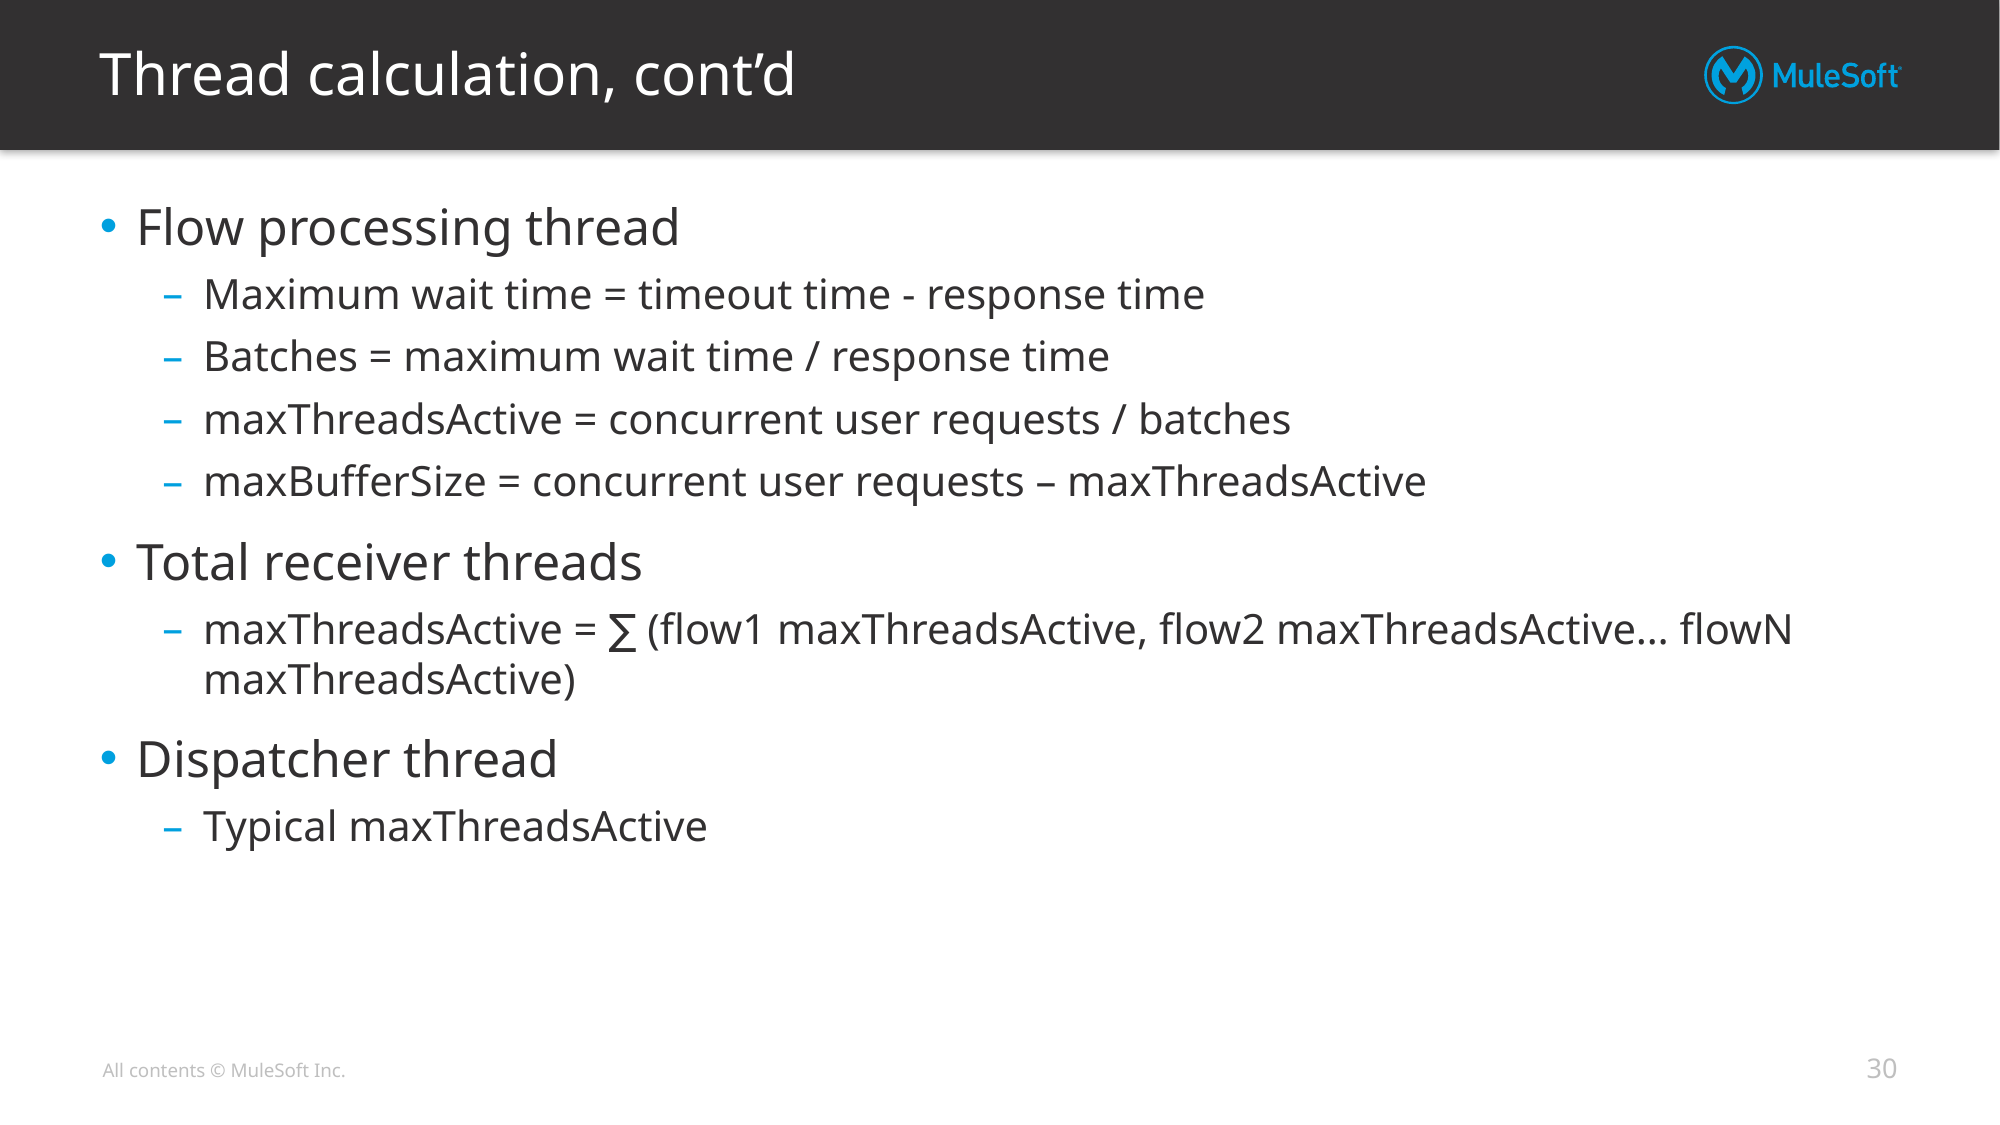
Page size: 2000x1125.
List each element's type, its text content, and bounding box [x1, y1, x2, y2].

title Thread calculation, cont’d [99, 0, 1656, 148]
slide_number 30 [1785, 1039, 1898, 1100]
list Flow processing thread Maximum wait time = timeout time - response time Batches = maximum wait time / response time maxThreadsActive = concurrent user requests / batches maxBufferSize = concurrent user requests – maxThreadsActive Total receiver threads maxThreadsActive = ∑ (flow1 maxThreadsActive, flow2 maxThreadsActive… flowN maxThreadsActive) Dispatcher thread Typical maxThreadsActive [99, 195, 1898, 1019]
